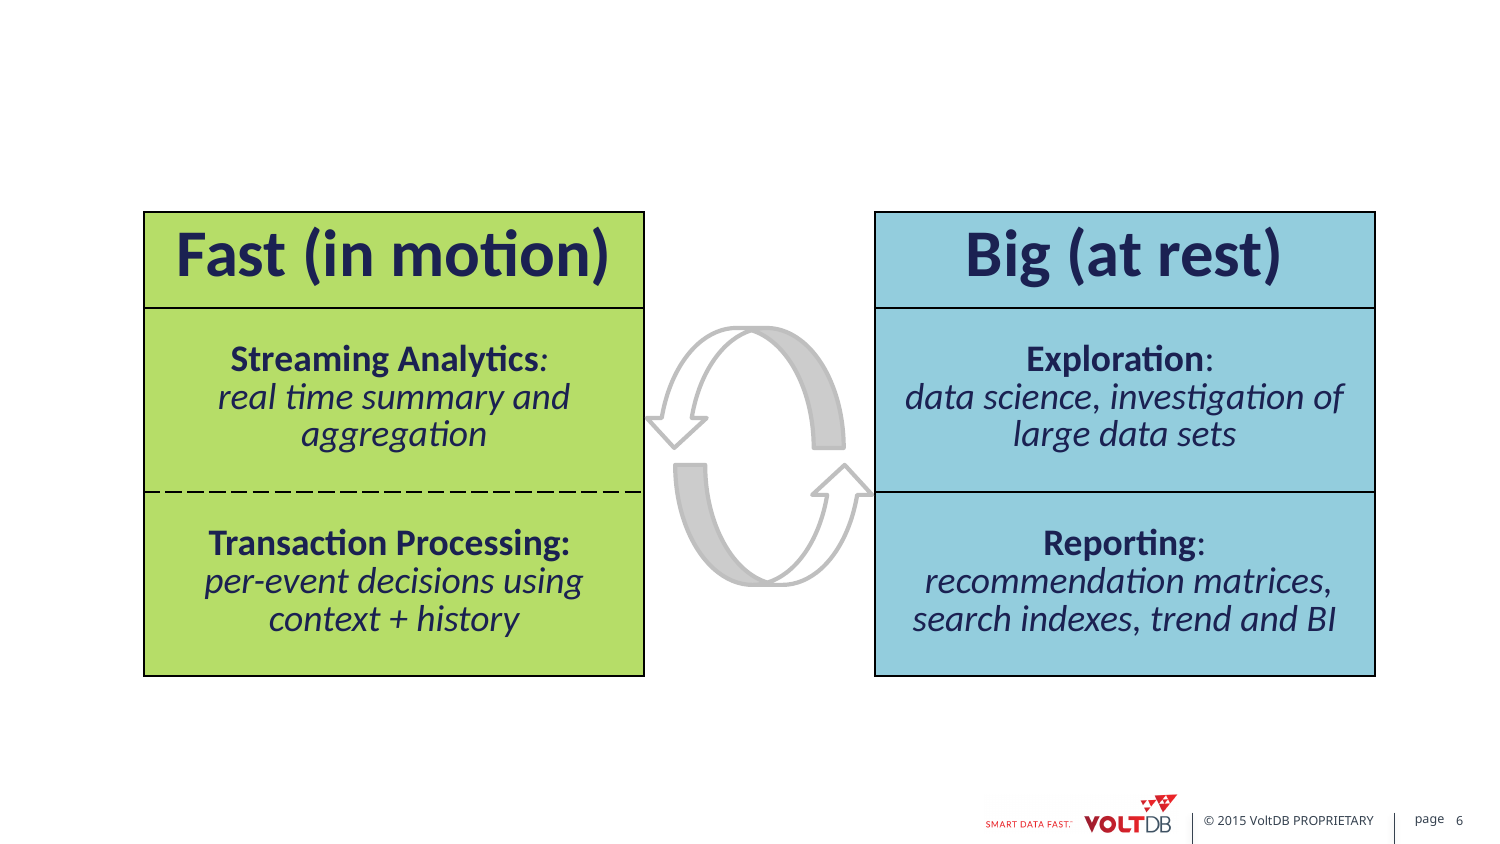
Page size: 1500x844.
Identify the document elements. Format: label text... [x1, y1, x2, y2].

picture [984, 794, 1179, 834]
text_box [644, 325, 846, 451]
table_header Fast (in motion) [145, 213, 643, 307]
table_header Big (at rest) [876, 213, 1374, 307]
table_cell Transaction Processing: per-event decisions using context + history [145, 492, 643, 675]
table_cell Streaming Analytics: real time summary and aggregation [145, 309, 643, 492]
slide_number 6 [1456, 812, 1500, 834]
table_cell Exploration: data science, investigation of large data sets [876, 309, 1374, 491]
table_cell Reporting: recommendation matrices, search indexes, trend and BI [876, 493, 1374, 675]
text_box [673, 462, 875, 587]
